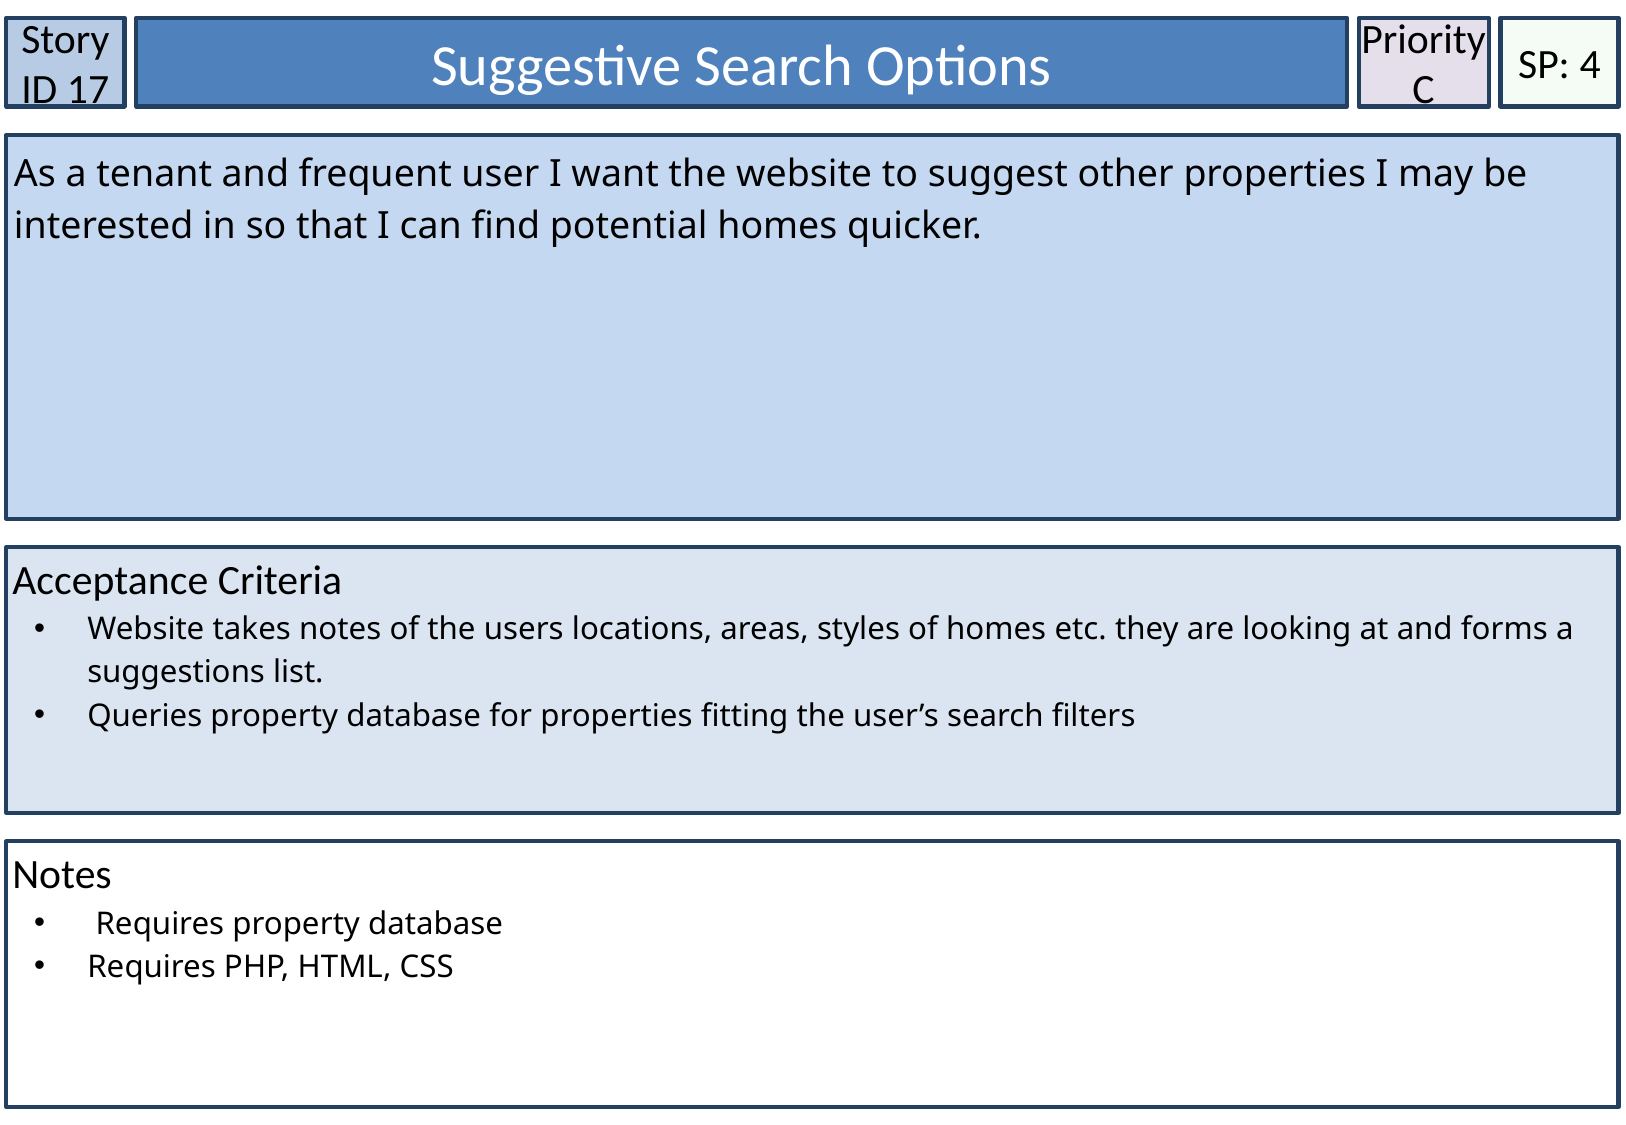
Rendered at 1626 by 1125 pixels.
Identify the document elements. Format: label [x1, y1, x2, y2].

text_box [1358, 0, 1489, 135]
text_box [6, 14, 125, 111]
text_box [6, 840, 1619, 1108]
text_box [6, 134, 1619, 519]
text_box [6, 546, 1619, 814]
text_box [136, 17, 1348, 107]
text_box [1500, 17, 1619, 107]
